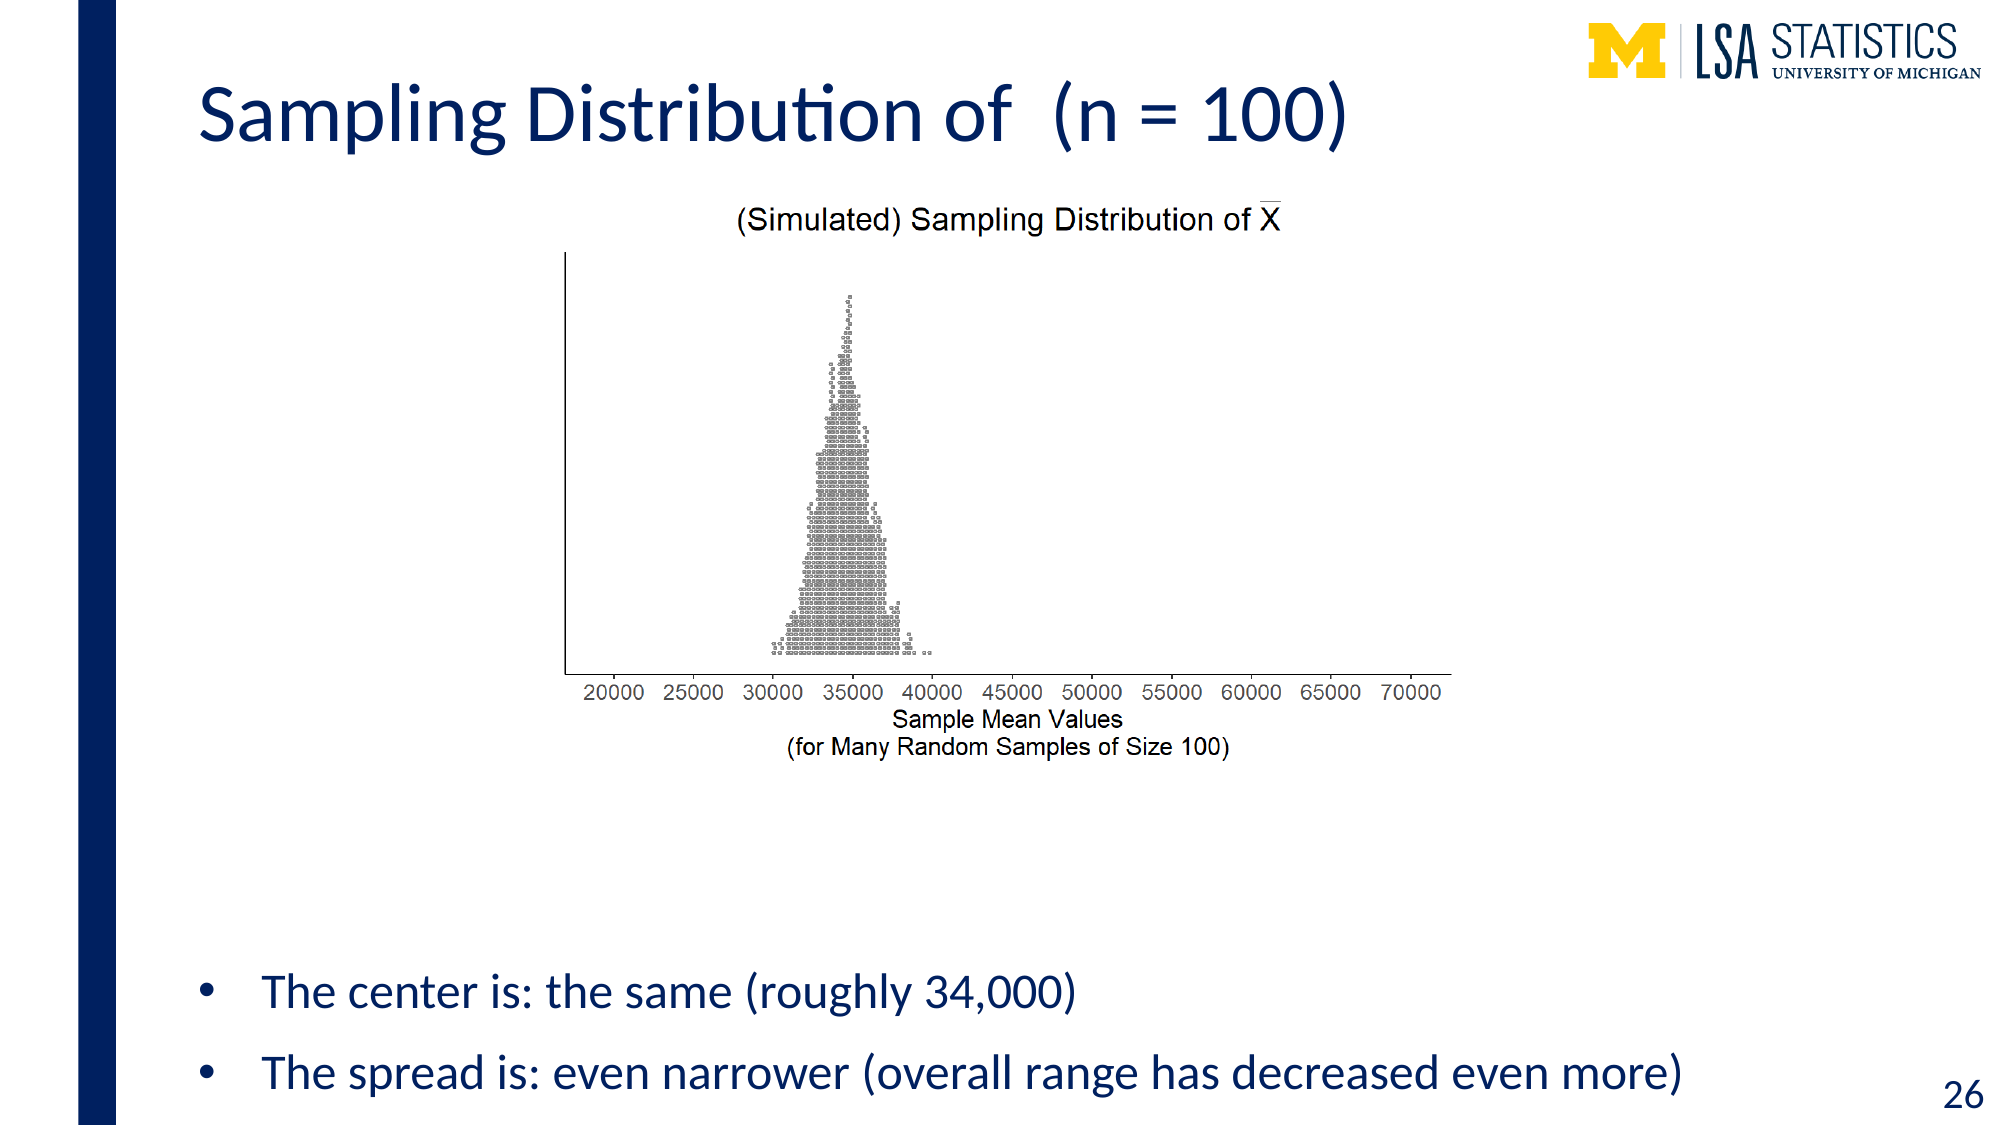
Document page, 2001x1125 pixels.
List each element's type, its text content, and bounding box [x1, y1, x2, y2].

slide_number 26 [1738, 1058, 2000, 1125]
picture [535, 185, 1490, 771]
picture [1578, 0, 2000, 90]
list The center is: the same (roughly 34,000) The spread is: even narrower (overall range has decreased even more) The shape is: (approximately) normal, even more bell-shaped than Demo #2 [183, 187, 1908, 1100]
